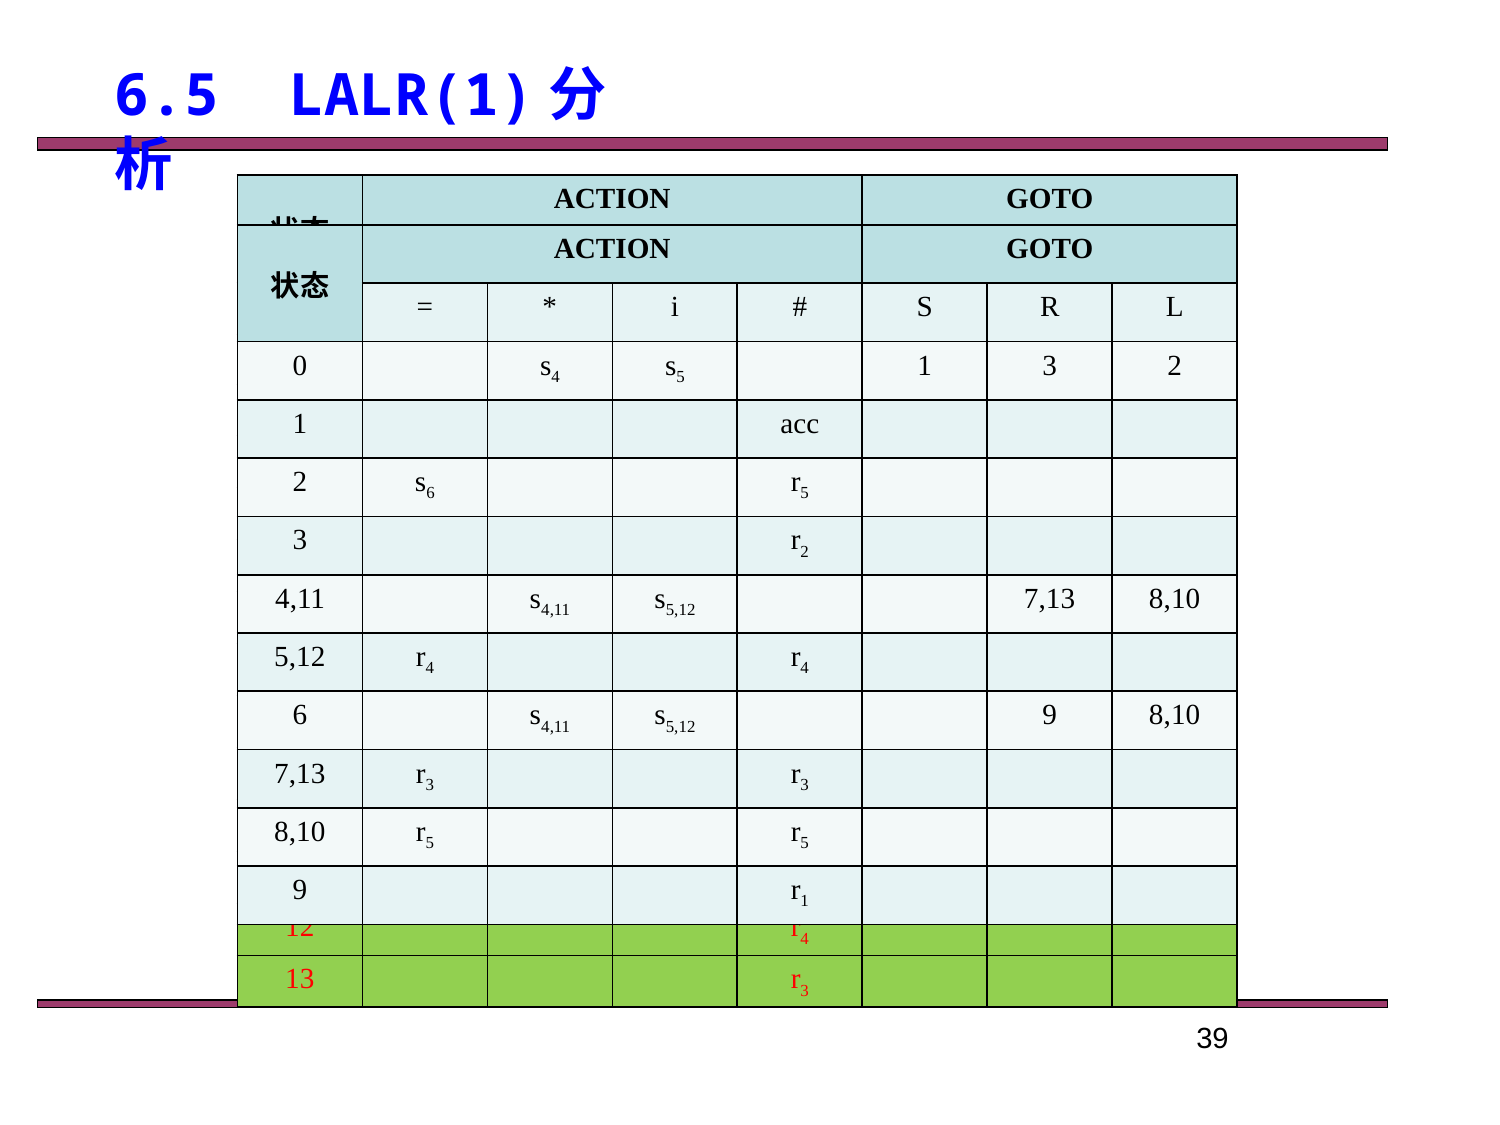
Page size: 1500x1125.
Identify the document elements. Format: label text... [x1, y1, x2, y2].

table_cell [988, 634, 1111, 690]
table_cell r5 [738, 459, 861, 516]
table_cell [488, 634, 612, 690]
table_cell [988, 956, 1111, 1006]
table_cell r4 [738, 925, 861, 955]
table_cell [613, 750, 736, 807]
table_cell L [1113, 284, 1236, 341]
table_cell 3 [238, 517, 362, 574]
table_cell 4,11 [238, 576, 362, 632]
table_cell [488, 867, 612, 924]
table_cell # [738, 284, 861, 341]
table_cell [488, 809, 612, 865]
table_cell [613, 517, 736, 574]
table_cell s5,12 [613, 576, 736, 632]
table_cell 13 [238, 956, 362, 1006]
table_cell 2 [1113, 342, 1236, 399]
table_cell [488, 925, 612, 955]
table_header 状态 [238, 226, 362, 341]
table_cell [1113, 634, 1236, 690]
table_cell [1113, 459, 1236, 516]
table_cell [863, 867, 986, 924]
table_cell [988, 750, 1111, 807]
table_cell [363, 401, 487, 457]
table_cell [363, 576, 487, 632]
table_cell [363, 956, 487, 1006]
table_cell [488, 956, 612, 1006]
table_cell 9 [238, 867, 362, 924]
table_cell r3 [738, 750, 861, 807]
table_cell r3 [363, 750, 487, 807]
table_cell [363, 692, 487, 749]
table_cell 12 [238, 925, 362, 955]
table_cell [613, 459, 736, 516]
table_cell [863, 459, 986, 516]
table_cell S [863, 284, 986, 341]
table_cell [988, 867, 1111, 924]
table_cell R [988, 284, 1111, 341]
table_cell 5,12 [238, 634, 362, 690]
table_cell s4 [488, 342, 612, 399]
table_cell [738, 576, 861, 632]
table_cell 1 [238, 401, 362, 457]
table_cell s6 [363, 459, 487, 516]
table_cell [613, 401, 736, 457]
table_cell s4,11 [488, 692, 612, 749]
table_cell [863, 401, 986, 457]
table_cell = [363, 284, 487, 341]
table_cell [863, 517, 986, 574]
table_cell [988, 517, 1111, 574]
table_cell [863, 576, 986, 632]
table_cell [613, 809, 736, 865]
table_cell 7,13 [988, 576, 1111, 632]
table_cell [738, 692, 861, 749]
table_cell 0 [238, 342, 362, 399]
table_cell 1 [863, 342, 986, 399]
table_cell 2 [238, 459, 362, 516]
table_cell [1113, 867, 1236, 924]
table_cell 9 [988, 692, 1111, 749]
table_cell i [613, 284, 736, 341]
table_cell [613, 956, 736, 1006]
table_cell s5 [613, 342, 736, 399]
table_cell [1113, 517, 1236, 574]
table_cell [488, 401, 612, 457]
table_cell [988, 401, 1111, 457]
table_cell 6 [238, 692, 362, 749]
table_header ACTION [363, 176, 861, 224]
table_cell [1113, 956, 1236, 1006]
table_cell [1113, 809, 1236, 865]
table_cell [613, 867, 736, 924]
table_header GOTO [863, 226, 1236, 282]
table_cell [863, 634, 986, 690]
table_cell r4 [363, 634, 487, 690]
table_cell [363, 342, 487, 399]
table_cell r1 [738, 867, 861, 924]
table_cell s4,11 [488, 576, 612, 632]
table_header GOTO [863, 176, 1236, 224]
table_cell acc [738, 401, 861, 457]
table_cell [488, 750, 612, 807]
table_header 状态 [238, 176, 362, 224]
table_cell [863, 809, 986, 865]
table_cell [613, 925, 736, 955]
table_cell [488, 459, 612, 516]
table_cell [613, 634, 736, 690]
table_cell r3 [738, 956, 861, 1006]
table_cell s5,12 [613, 692, 736, 749]
table_cell [488, 517, 612, 574]
table_cell [863, 692, 986, 749]
table_cell [1113, 750, 1236, 807]
table_cell [363, 867, 487, 924]
table_cell 3 [988, 342, 1111, 399]
table_cell r5 [738, 809, 861, 865]
table_cell 8,10 [1113, 576, 1236, 632]
table_cell [863, 925, 986, 955]
table_cell [988, 925, 1111, 955]
table_cell [738, 342, 861, 399]
table_cell [1113, 925, 1236, 955]
table_cell * [488, 284, 612, 341]
table_cell [988, 459, 1111, 516]
table_cell [988, 809, 1111, 865]
table_cell r2 [738, 517, 861, 574]
table_cell [863, 956, 986, 1006]
slide_number 39 [1037, 1012, 1388, 1053]
table_cell r5 [363, 809, 487, 865]
table_cell [863, 750, 986, 807]
table_cell 7,13 [238, 750, 362, 807]
text_box 6.5 LALR(1)分析 [99, 49, 662, 138]
table_cell [363, 925, 487, 955]
table_cell r4 [738, 634, 861, 690]
table_cell 8,10 [238, 809, 362, 865]
table_cell [1113, 401, 1236, 457]
table_cell 8,10 [1113, 692, 1236, 749]
table_header ACTION [363, 226, 861, 282]
table_cell [363, 517, 487, 574]
